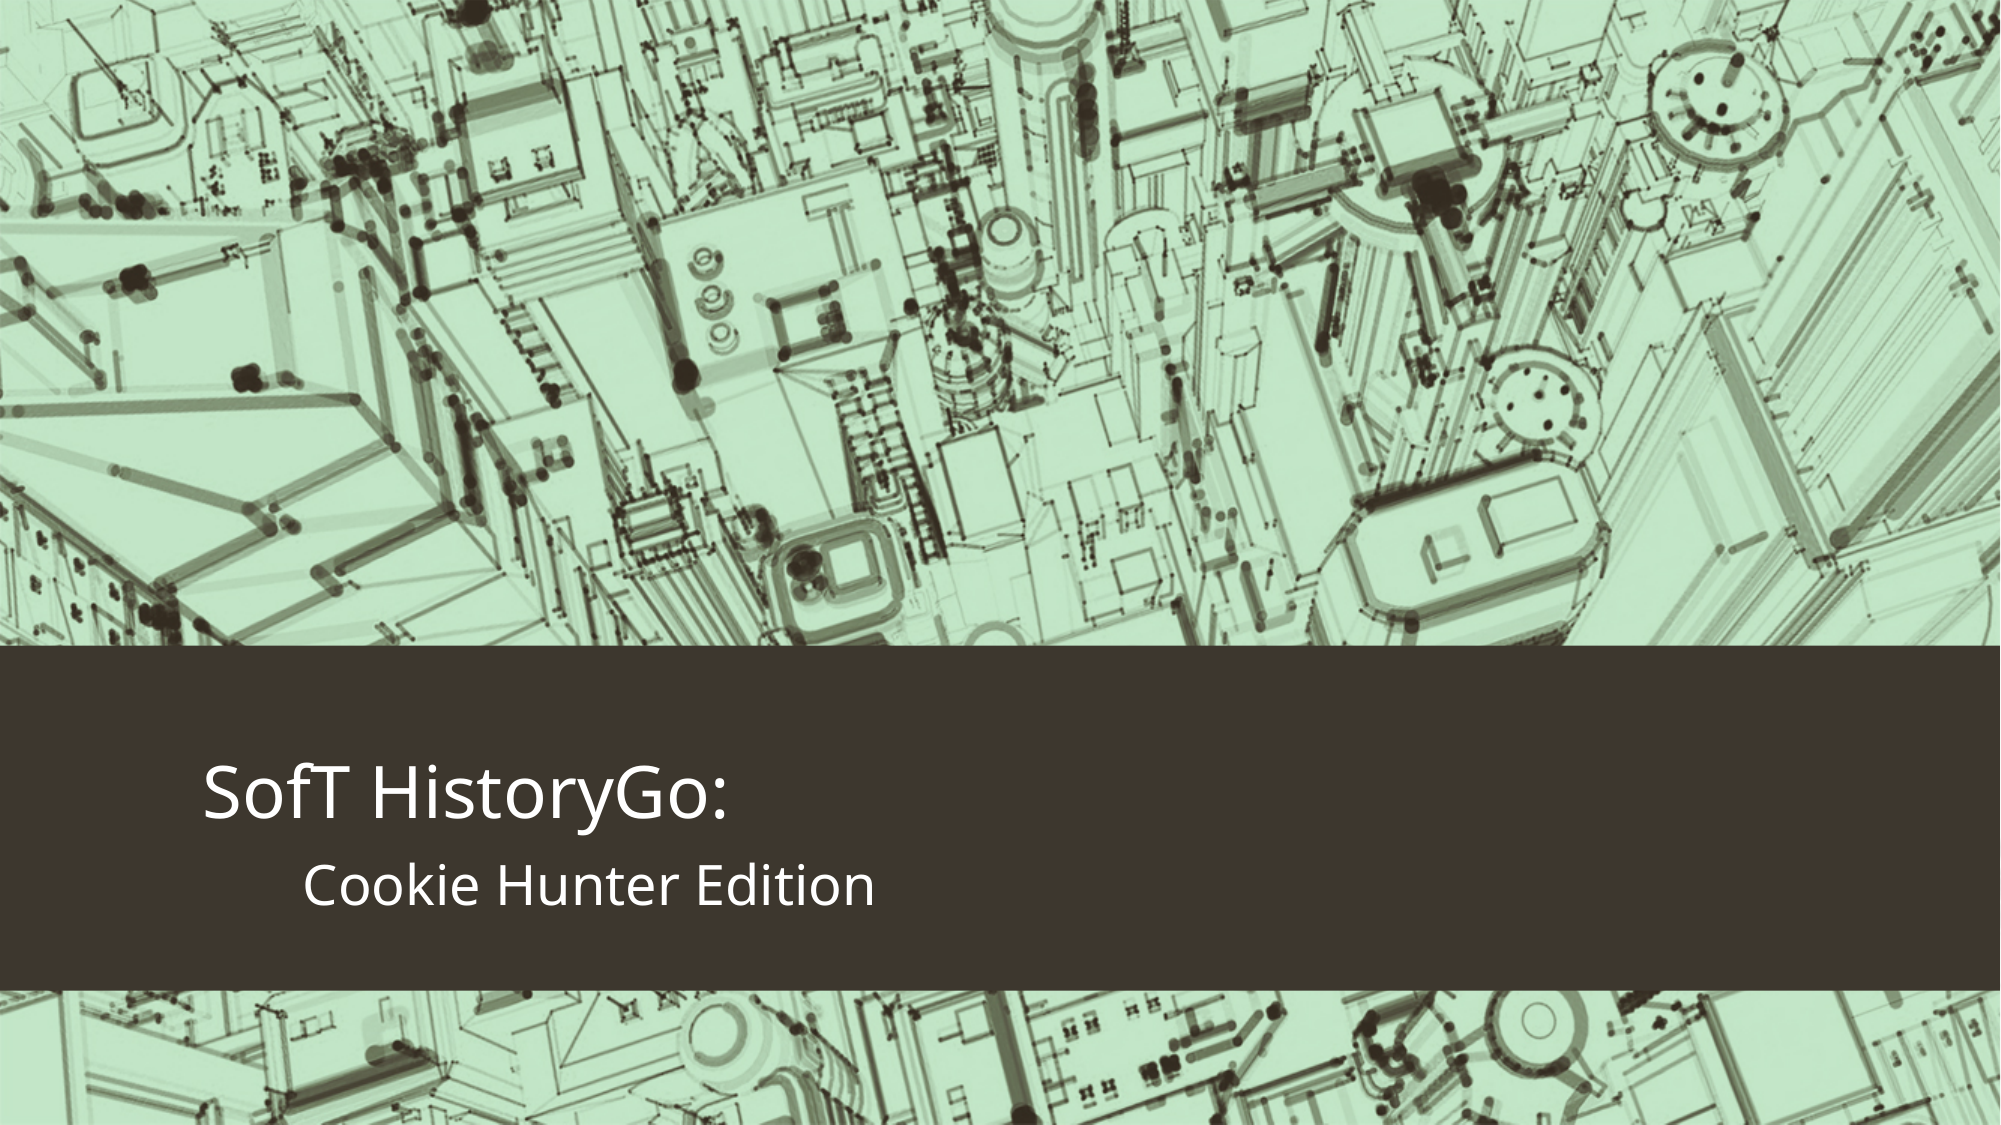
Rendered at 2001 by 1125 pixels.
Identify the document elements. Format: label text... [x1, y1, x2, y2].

picture [0, 0, 2001, 1125]
title SofT HistoryGo: Cookie Hunter Edition [187, 737, 1913, 928]
